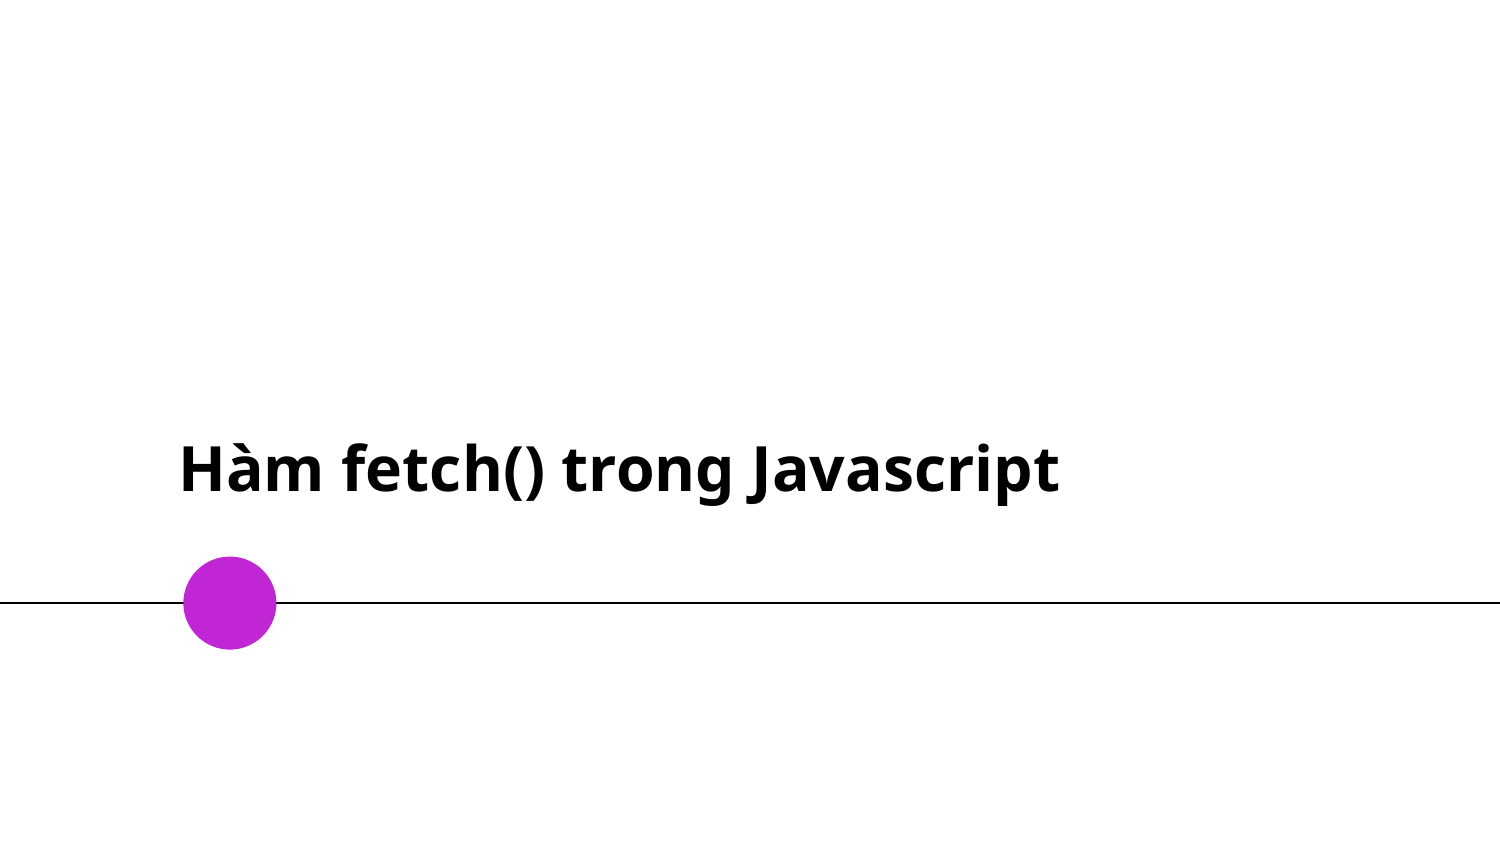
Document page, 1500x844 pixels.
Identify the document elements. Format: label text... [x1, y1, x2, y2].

title Hàm fetch() trong Javascript [163, 328, 1329, 519]
